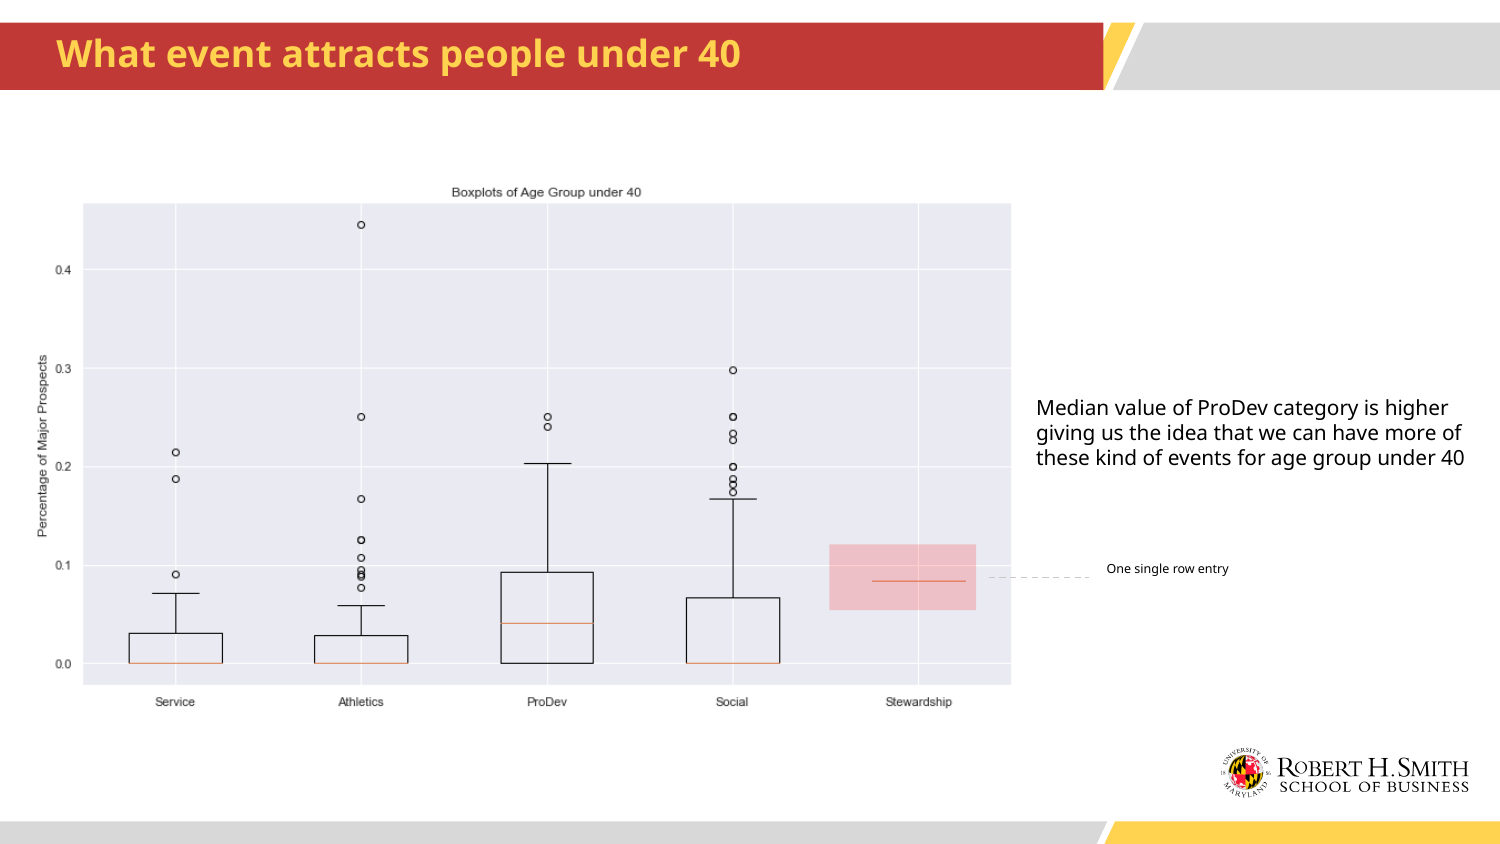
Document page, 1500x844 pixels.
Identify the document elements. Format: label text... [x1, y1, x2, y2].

text_box One single row entry [1091, 553, 1336, 584]
picture [1203, 731, 1486, 814]
picture [30, 180, 1019, 716]
title What event attracts people under 40 [0, 22, 1104, 90]
text_box Median value of ProDev category is higher giving us the idea that we can have more of these kind of events for age group under 40 [1023, 387, 1500, 478]
